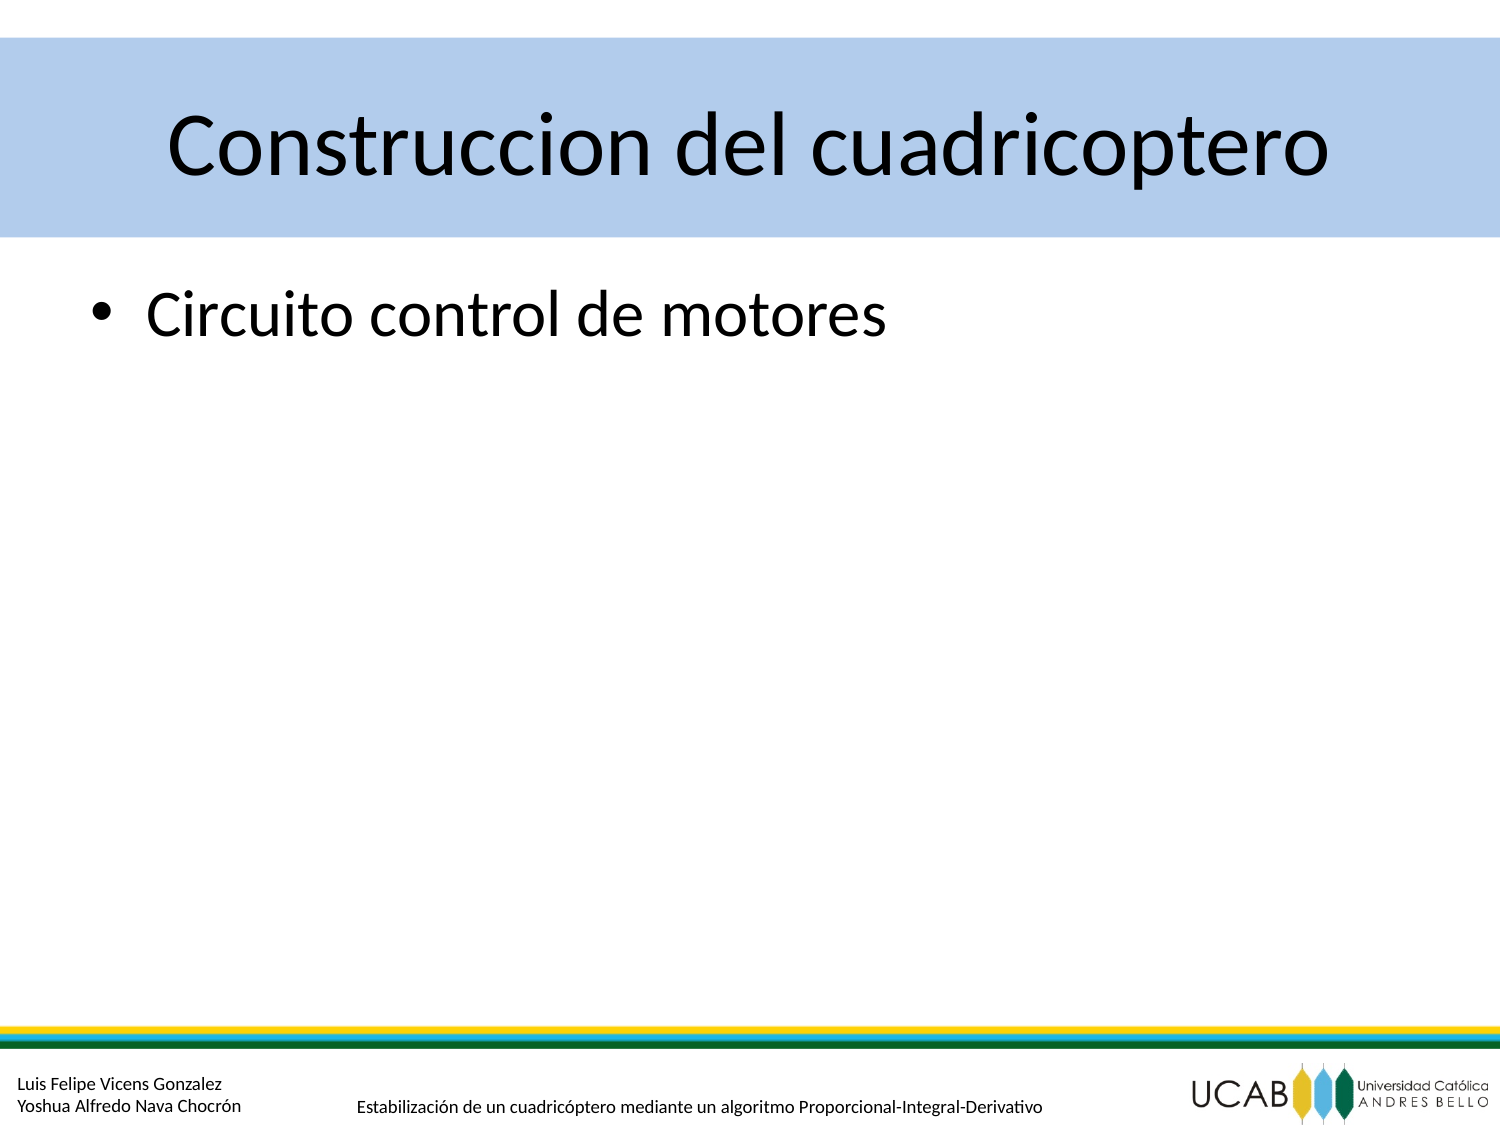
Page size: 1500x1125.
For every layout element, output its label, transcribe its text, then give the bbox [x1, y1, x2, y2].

list Circuito control de motores [75, 262, 1425, 988]
picture [0, 1024, 1500, 1050]
picture [1188, 1063, 1488, 1125]
text_box Estabilización de un cuadricóptero mediante un algoritmo Proporcional-Integral-Derivativo [324, 1087, 1075, 1125]
text_box [0, 35, 1500, 240]
text_box Luis Felipe Vicens Gonzalez Yoshua Alfredo Nava Chocrón [2, 1064, 257, 1125]
title Construccion del cuadricoptero [75, 45, 1425, 233]
